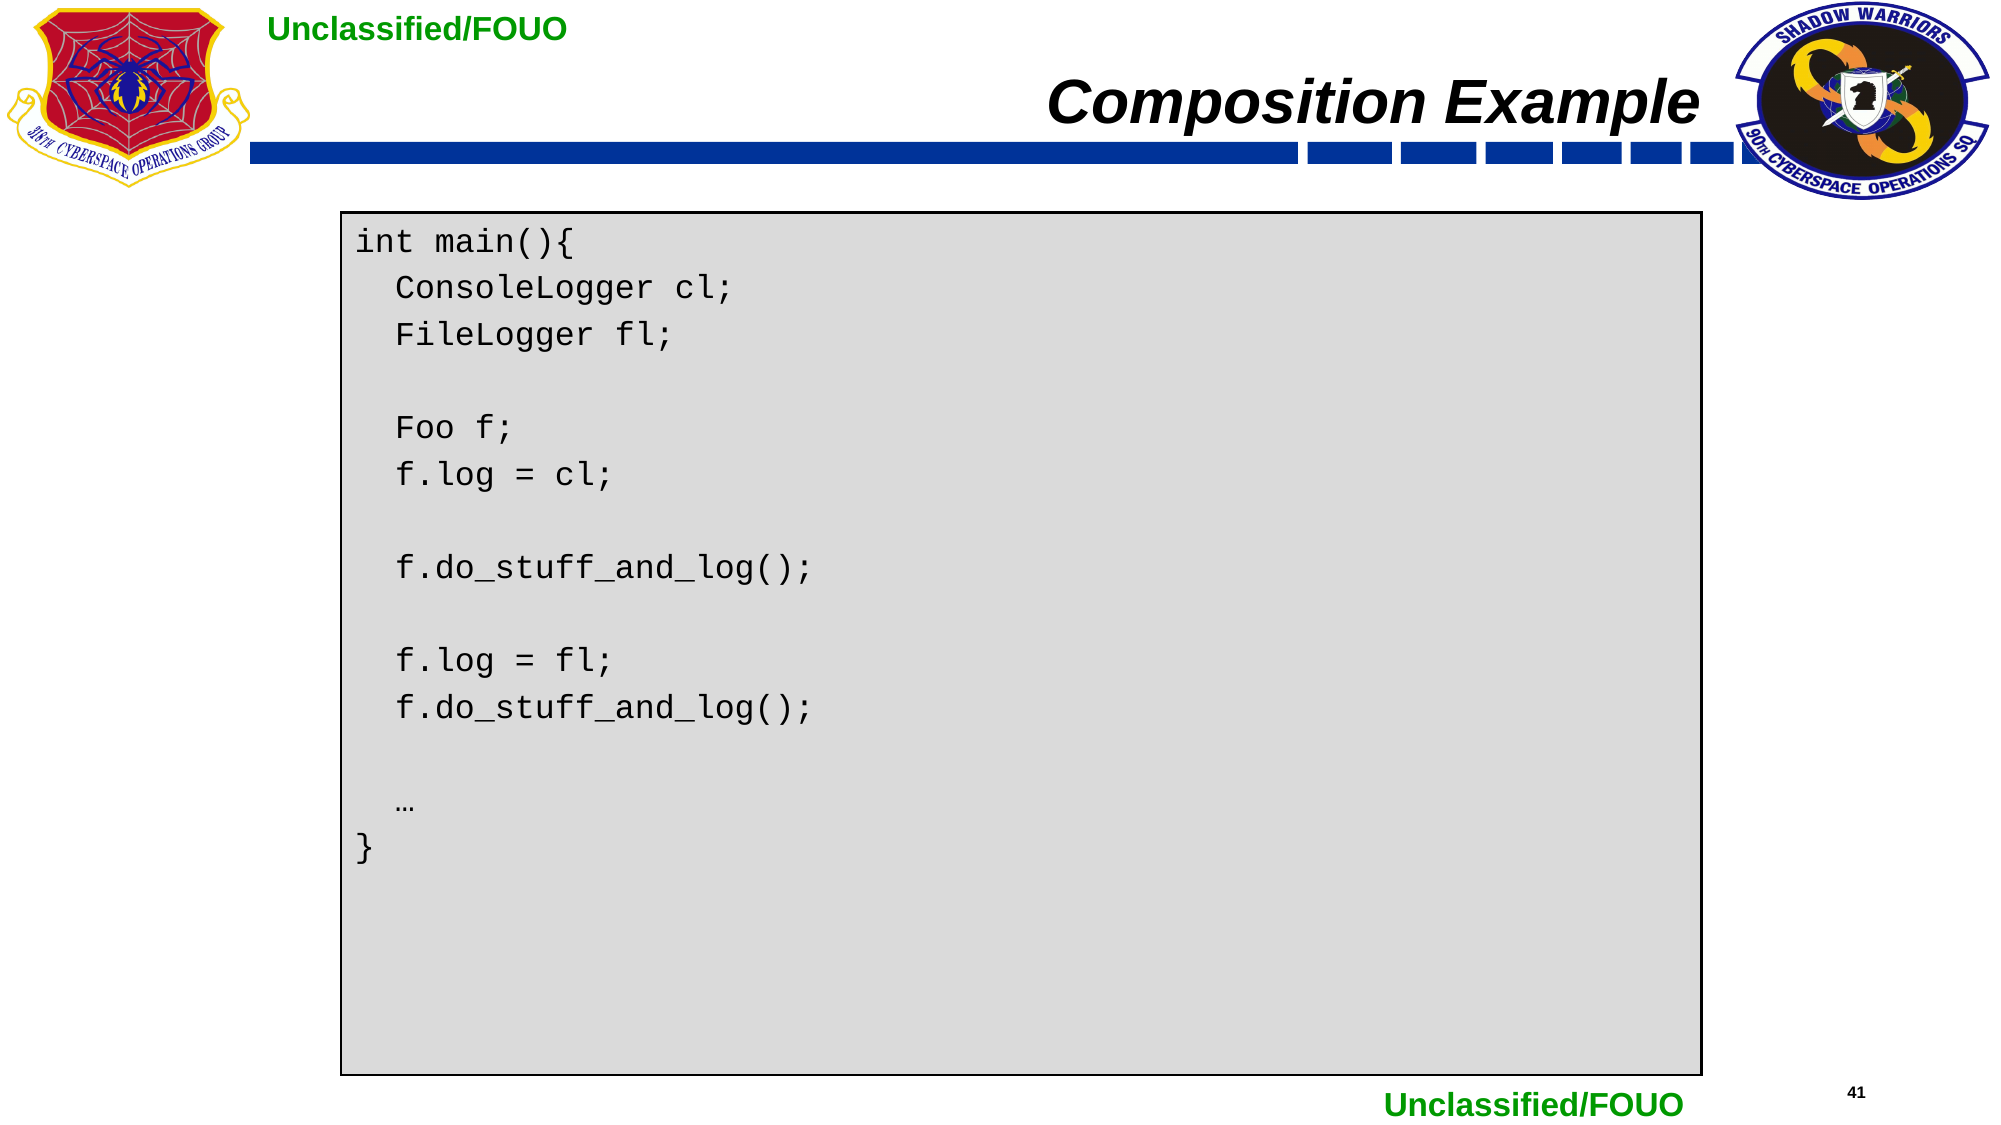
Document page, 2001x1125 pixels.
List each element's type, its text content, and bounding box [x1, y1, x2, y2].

picture [1734, 1, 1991, 200]
picture [7, 8, 250, 188]
title Composition Example [332, 51, 1718, 142]
list int main(){ ConsoleLogger cl; FileLogger fl; Foo f; f.log = cl; f.do_stuff_and_log(); f.log = fl; f.do_stuff_and_log(); … } [340, 211, 1703, 1076]
